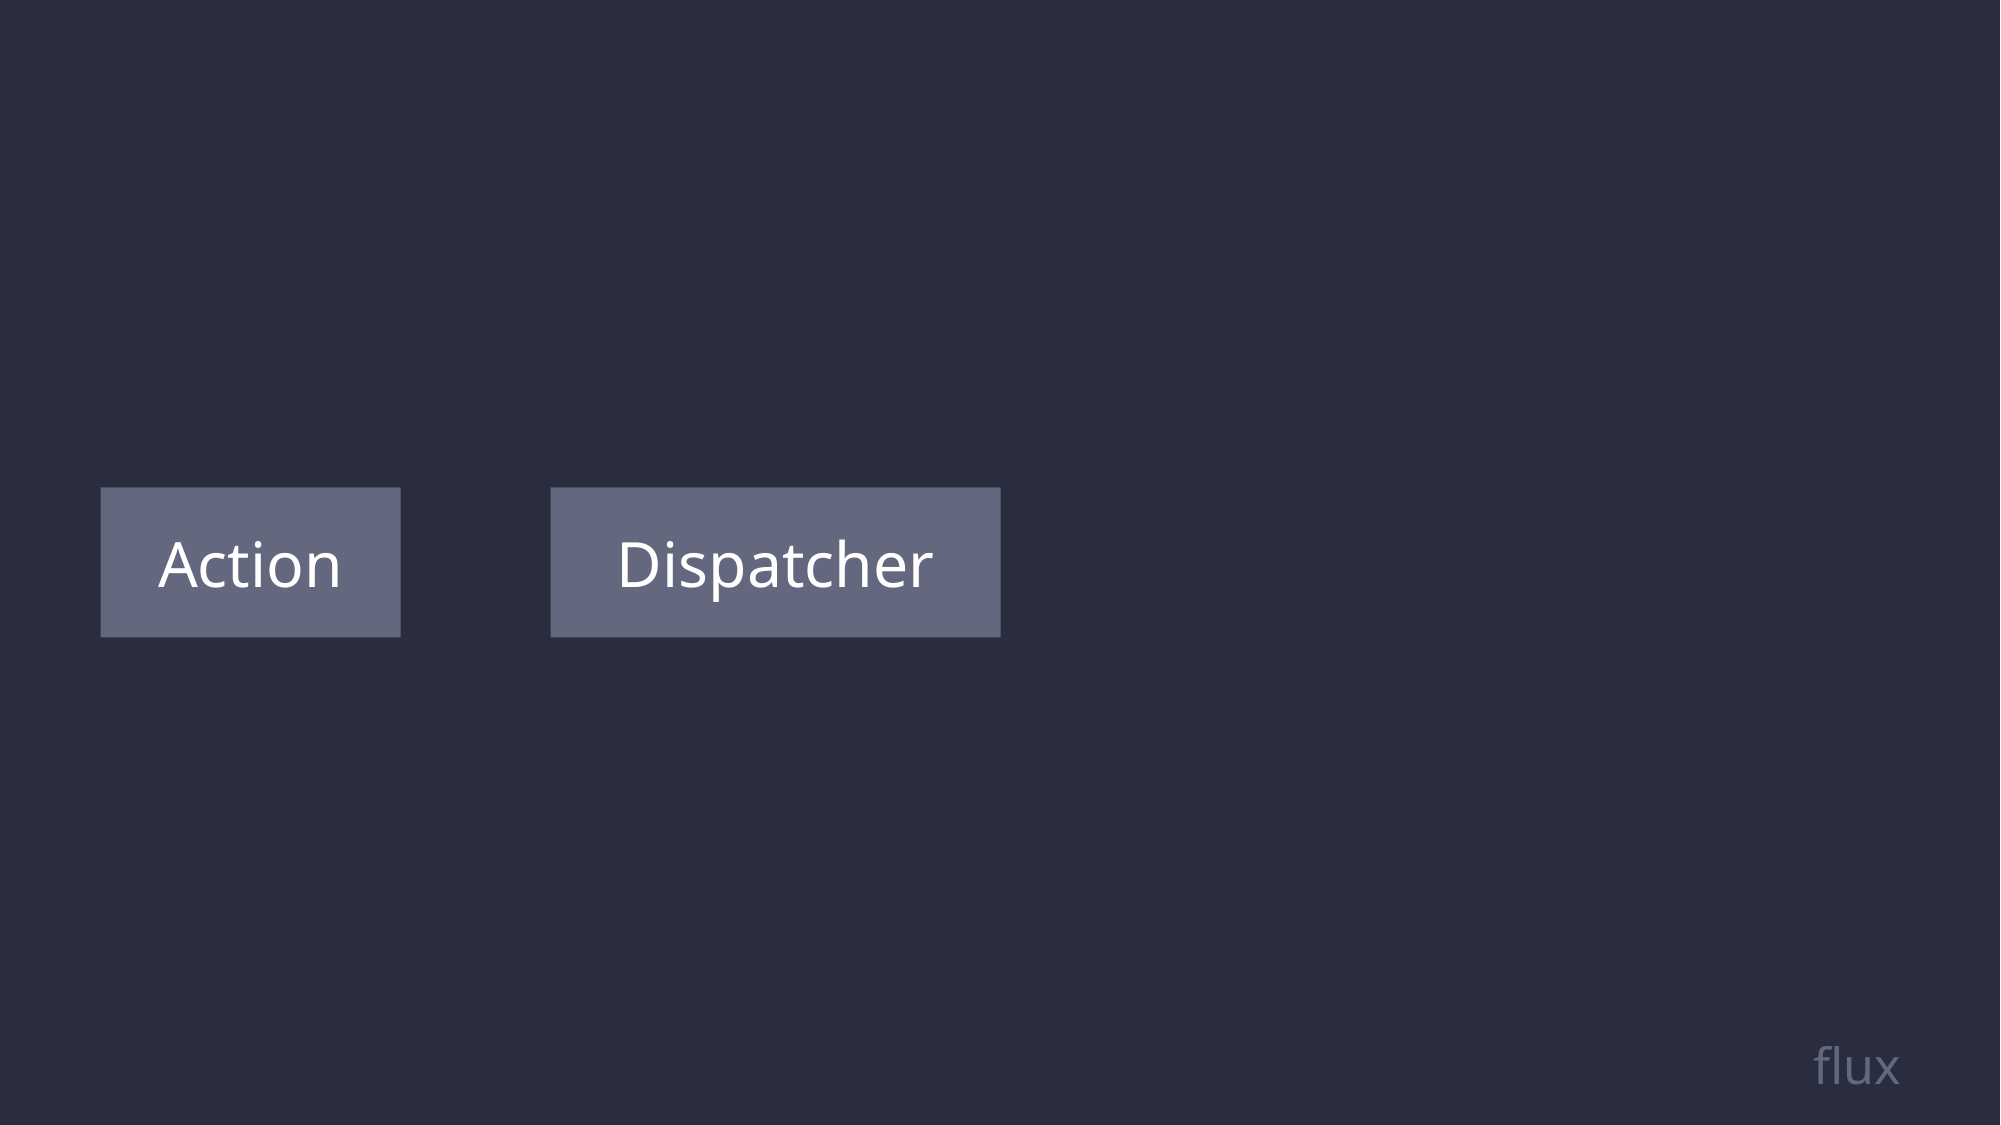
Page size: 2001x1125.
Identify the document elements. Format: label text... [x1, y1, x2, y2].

list flux [100, 1037, 1901, 1100]
text_box Dispatcher [550, 486, 1002, 638]
text_box Action [100, 486, 402, 638]
